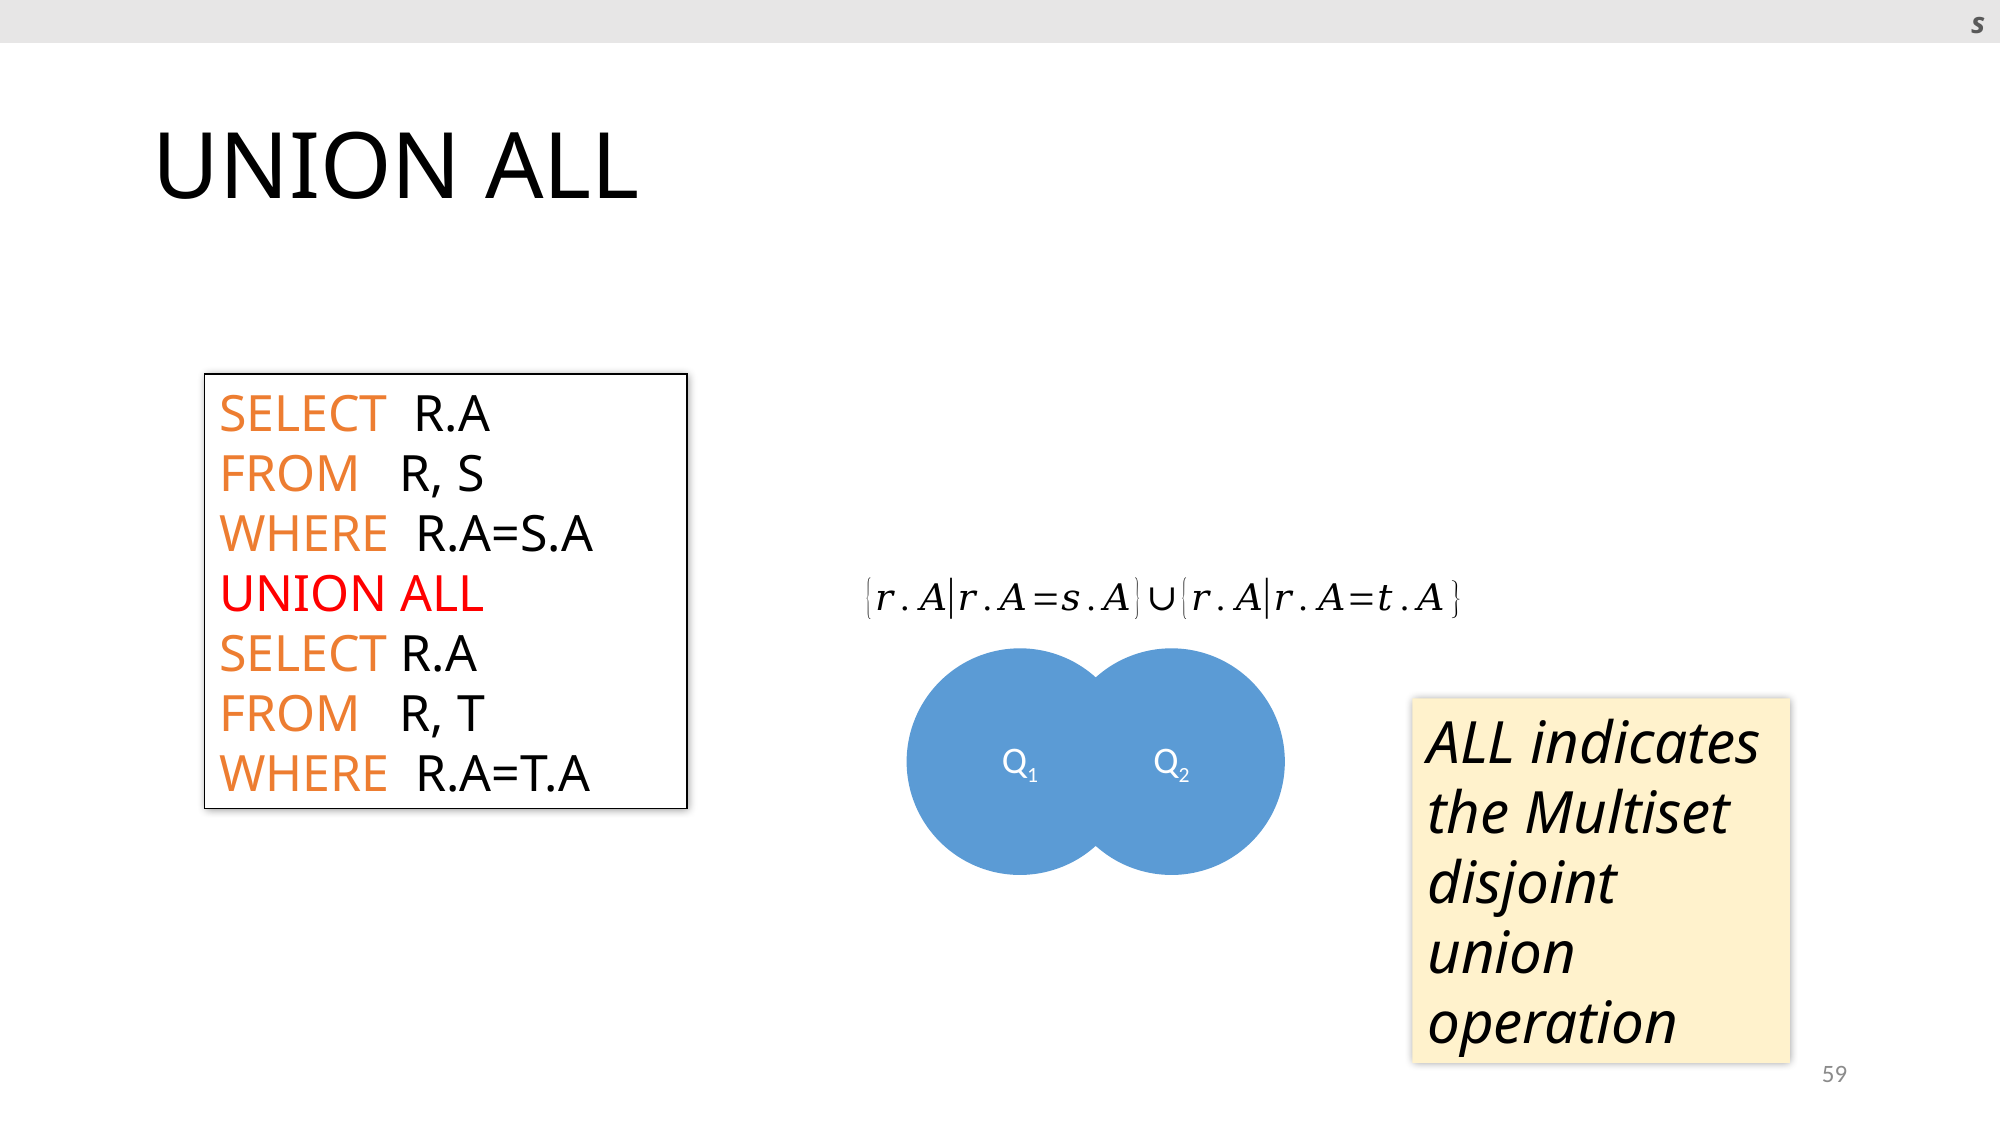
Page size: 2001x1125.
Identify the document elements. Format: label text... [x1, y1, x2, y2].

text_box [906, 648, 1285, 875]
text_box ALL indicates the Multiset disjoint union operation [1412, 698, 1790, 1063]
text_box SELECT R.A FROM R, S WHERE R.A=S.A UNION ALL SELECT R.A FROM R, T WHERE R.A=T.A [204, 373, 687, 809]
slide_number 59 [1412, 1042, 1863, 1103]
title UNION ALL [137, 59, 1863, 278]
text_box s [0, 0, 2000, 44]
